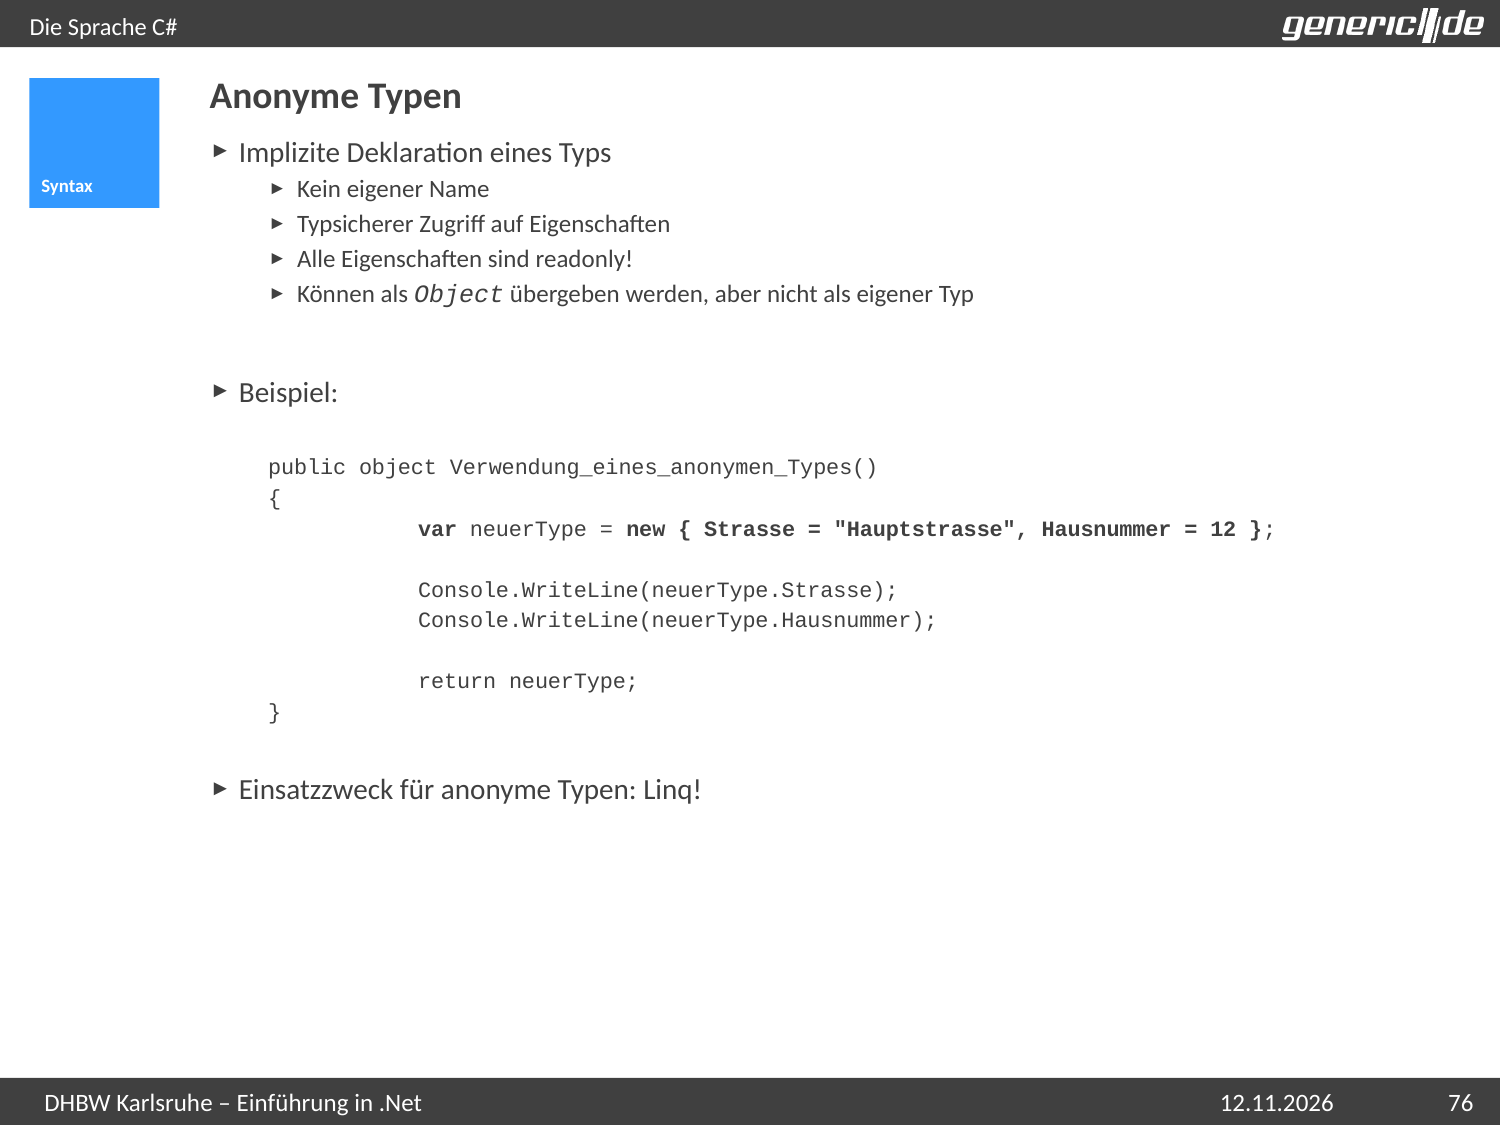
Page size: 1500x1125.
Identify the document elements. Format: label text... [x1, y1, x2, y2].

title Die Sprache C# [0, 3, 1282, 48]
list Implizite Deklaration eines Typs Kein eigener Name Typsicherer Zugriff auf Eigenschaften Alle Eigenschaften sind readonly! Können als Object übergeben werden, aber nicht als eigener Typ Beispiel: public object Verwendung_eines_anonymen_Types() { var neuerType = new { Strasse = "Hauptstrasse", Hausnummer = 12 }; Console.WriteLine(neuerType.Strasse); Console.WriteLine(neuerType.Hausnummer); return neuerType; } Einsatzzweck für anonyme Typen: Linq! [194, 125, 1483, 1059]
list Anonyme Typen [194, 64, 1093, 124]
footer DHBW Karlsruhe – Einführung in .Net [0, 1077, 1199, 1125]
slide_number 76 [1384, 1077, 1489, 1125]
list Syntax [29, 116, 160, 209]
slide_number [1204, 1077, 1359, 1125]
picture [1282, 8, 1484, 43]
